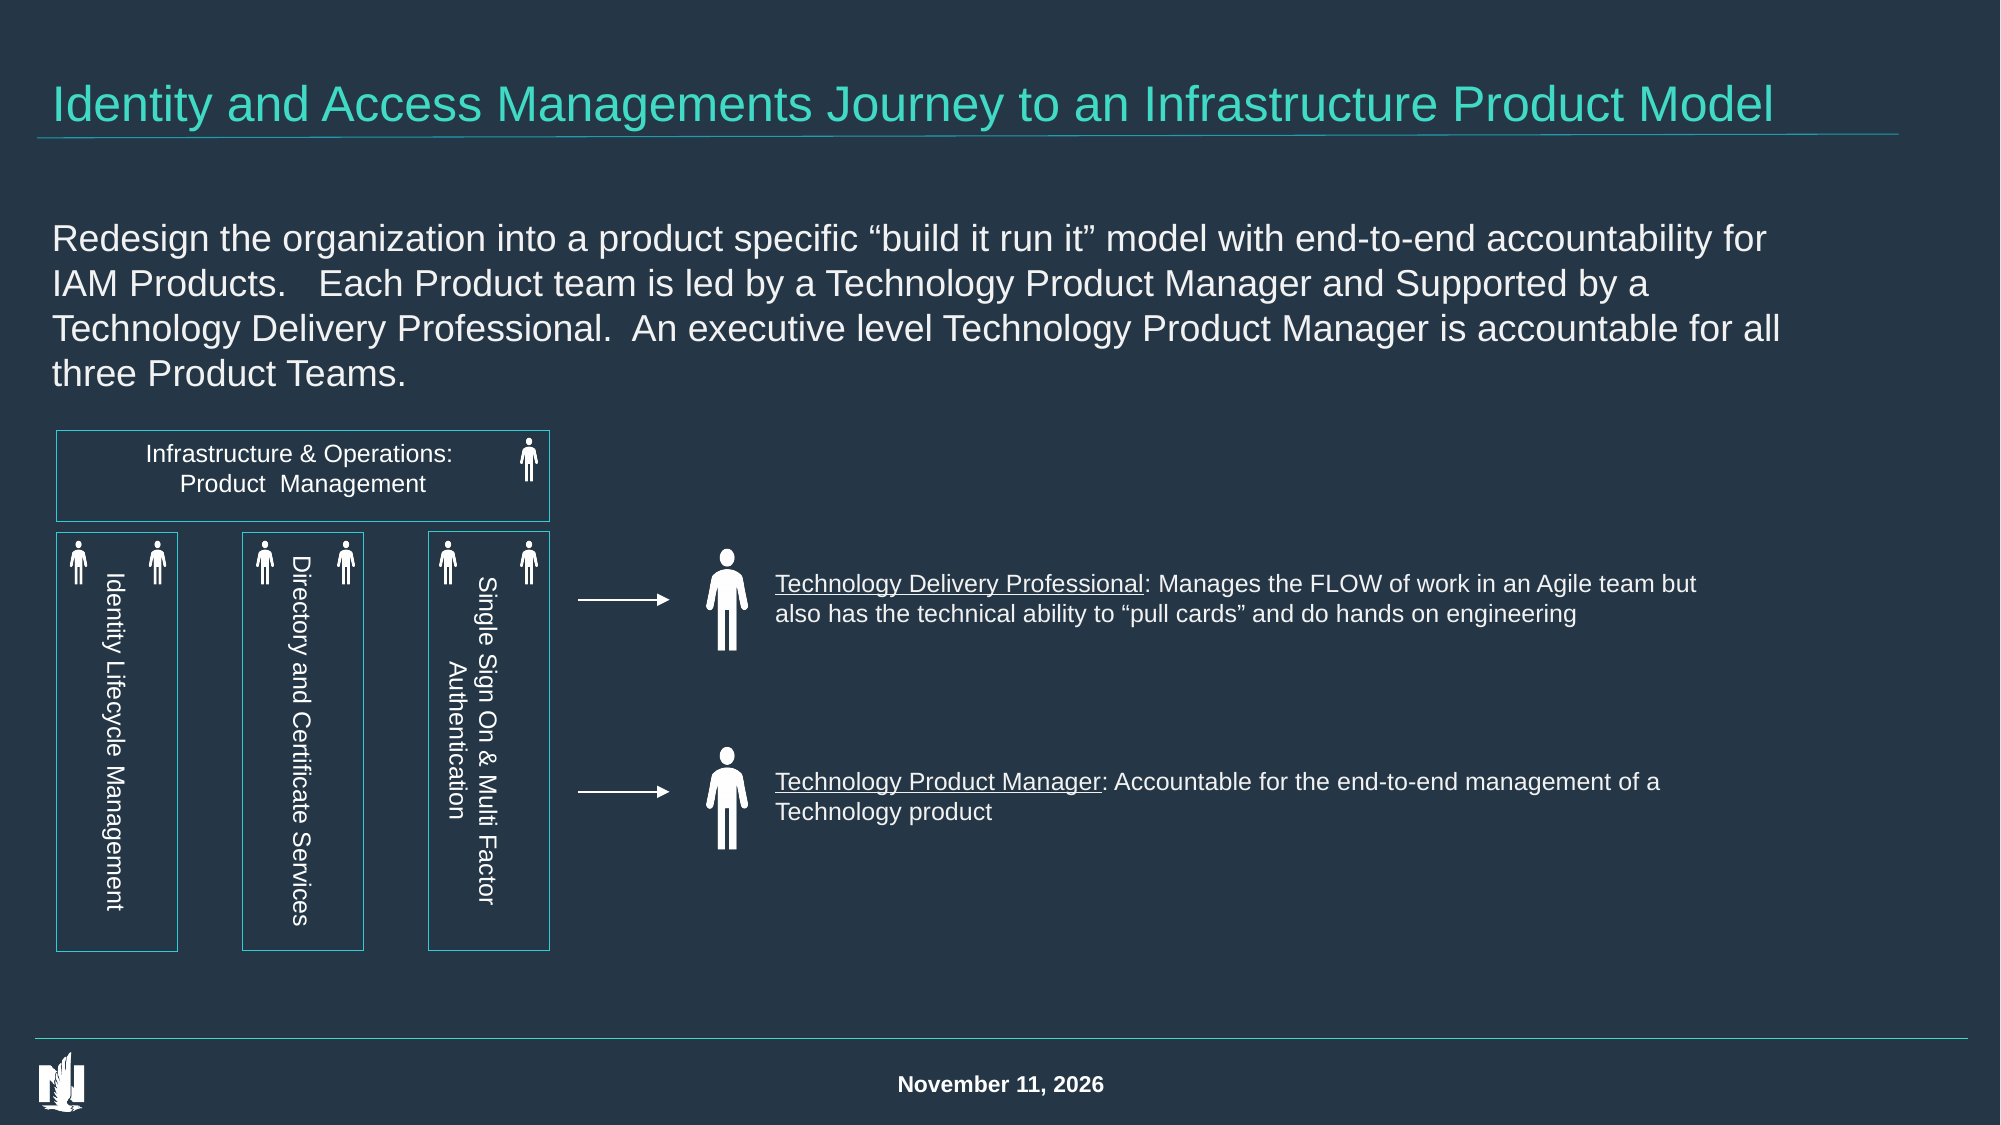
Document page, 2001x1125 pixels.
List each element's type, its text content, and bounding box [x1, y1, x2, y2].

picture [137, 539, 177, 586]
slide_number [114, 1053, 1887, 1114]
picture [509, 436, 549, 483]
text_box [56, 430, 551, 952]
title Identity and Access Managements Journey to an Infrastructure Product Model [37, 29, 1969, 136]
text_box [681, 743, 1733, 867]
picture [428, 539, 468, 586]
picture [39, 1052, 85, 1112]
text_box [681, 545, 1733, 668]
picture [509, 539, 549, 586]
text_box Redesign the organization into a product specific “build it run it” model with end-to-end accountability for IAM Products. Each Product team is led by a Technology Product Manager and Supported by a Technology Delivery Professional. An executive level Technology Product Manager is accountable for all three Product Teams. [37, 206, 1810, 434]
picture [326, 539, 366, 587]
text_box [36, 133, 1899, 139]
picture [58, 539, 99, 586]
picture [245, 539, 285, 586]
